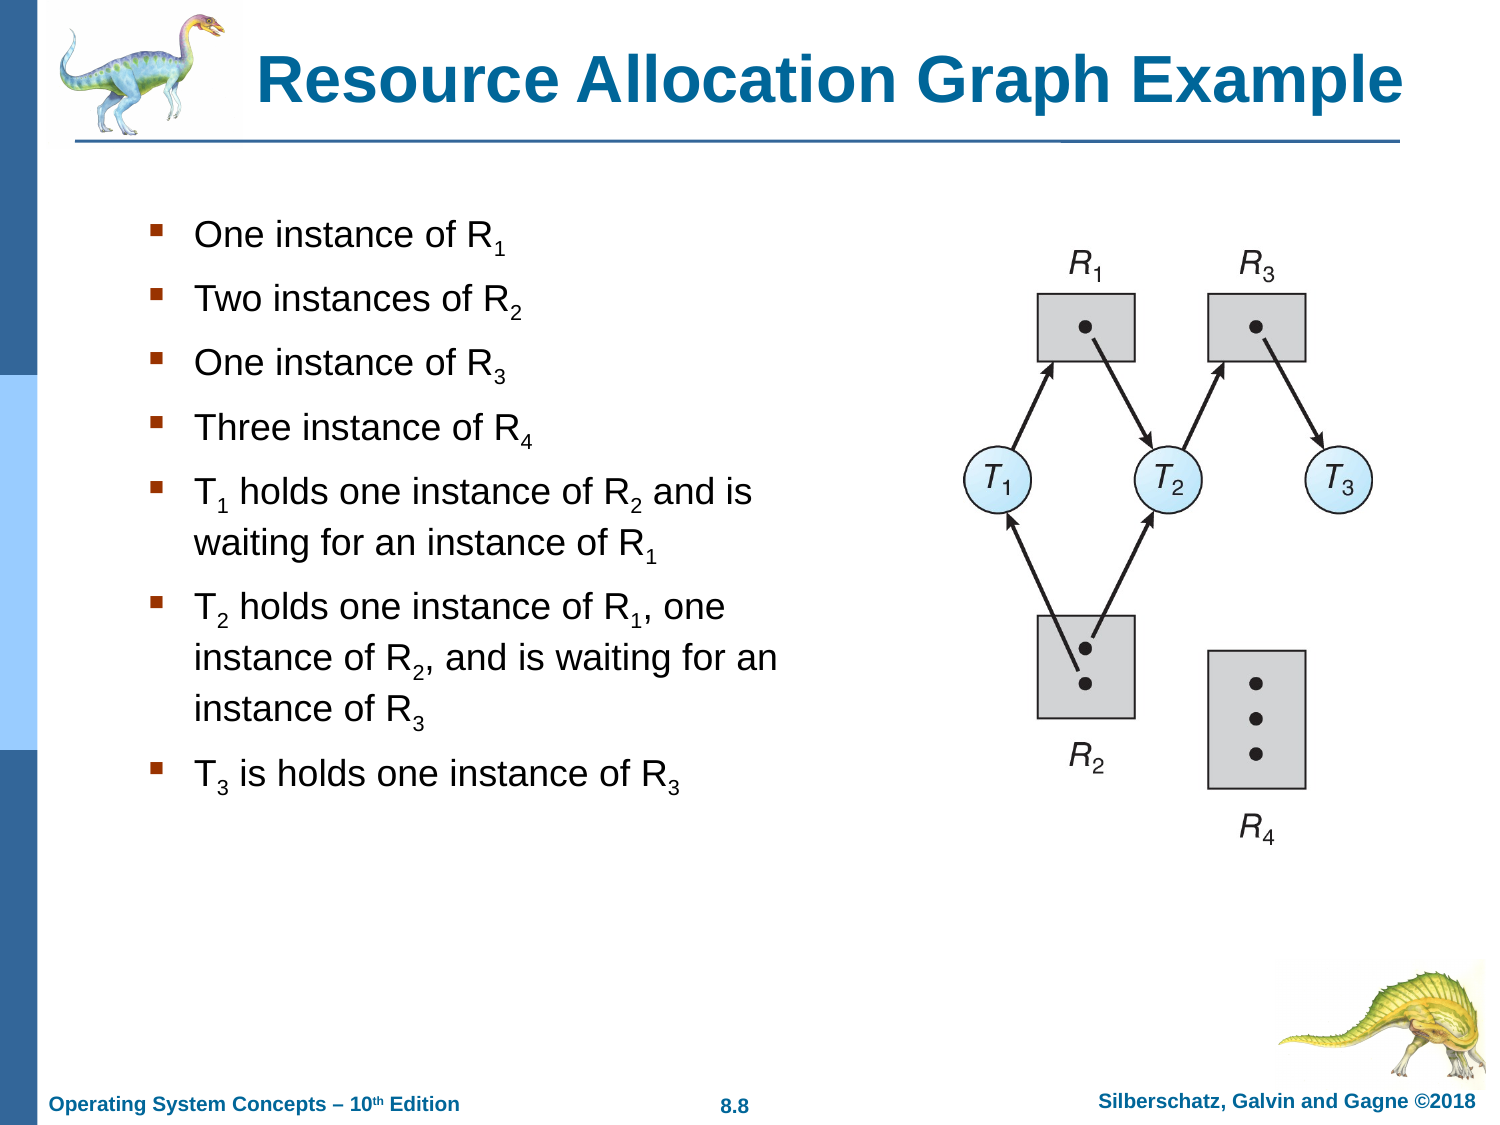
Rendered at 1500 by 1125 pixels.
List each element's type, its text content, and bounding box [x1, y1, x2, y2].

picture [46, 0, 243, 149]
picture [963, 245, 1374, 853]
picture [1275, 959, 1486, 1090]
title Resource Allocation Graph Example [184, 35, 1478, 124]
picture [1415, 1093, 1423, 1098]
list One instance of R1 Two instances of R2 One instance of R3 Three instance of R4 T1 holds one instance of R2 and is waiting for an instance of R1 T2 holds one instance of R1, one instance of R2, and is waiting for an instance of R3 T3 is holds one instance of R3 [132, 202, 875, 946]
